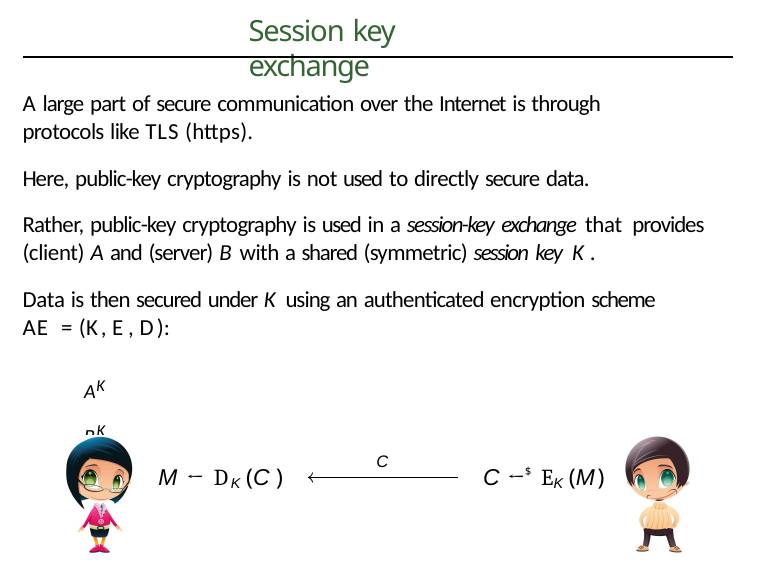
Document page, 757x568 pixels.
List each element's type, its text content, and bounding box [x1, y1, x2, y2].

picture [65, 435, 134, 554]
picture [624, 435, 691, 554]
title Session key exchange [246, 58, 510, 86]
text_box C ←$ EK (M) [476, 458, 606, 491]
title Session key exchange [246, 9, 510, 57]
text_box A large part of secure communication over the Internet is through protocols like TLS (https). Here, public-key cryptography is not used to directly secure data. Rather, public-key cryptography is used in a session-key exchange that provides (client) A and (server) B with a shared (symmetric) session key K . Data is then secured under K using an authenticated encryption scheme AE = (K, E , D): AK BK [16, 86, 719, 448]
text_box C [374, 449, 390, 470]
text_box M ← DK (C ) [152, 458, 289, 491]
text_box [307, 471, 459, 484]
